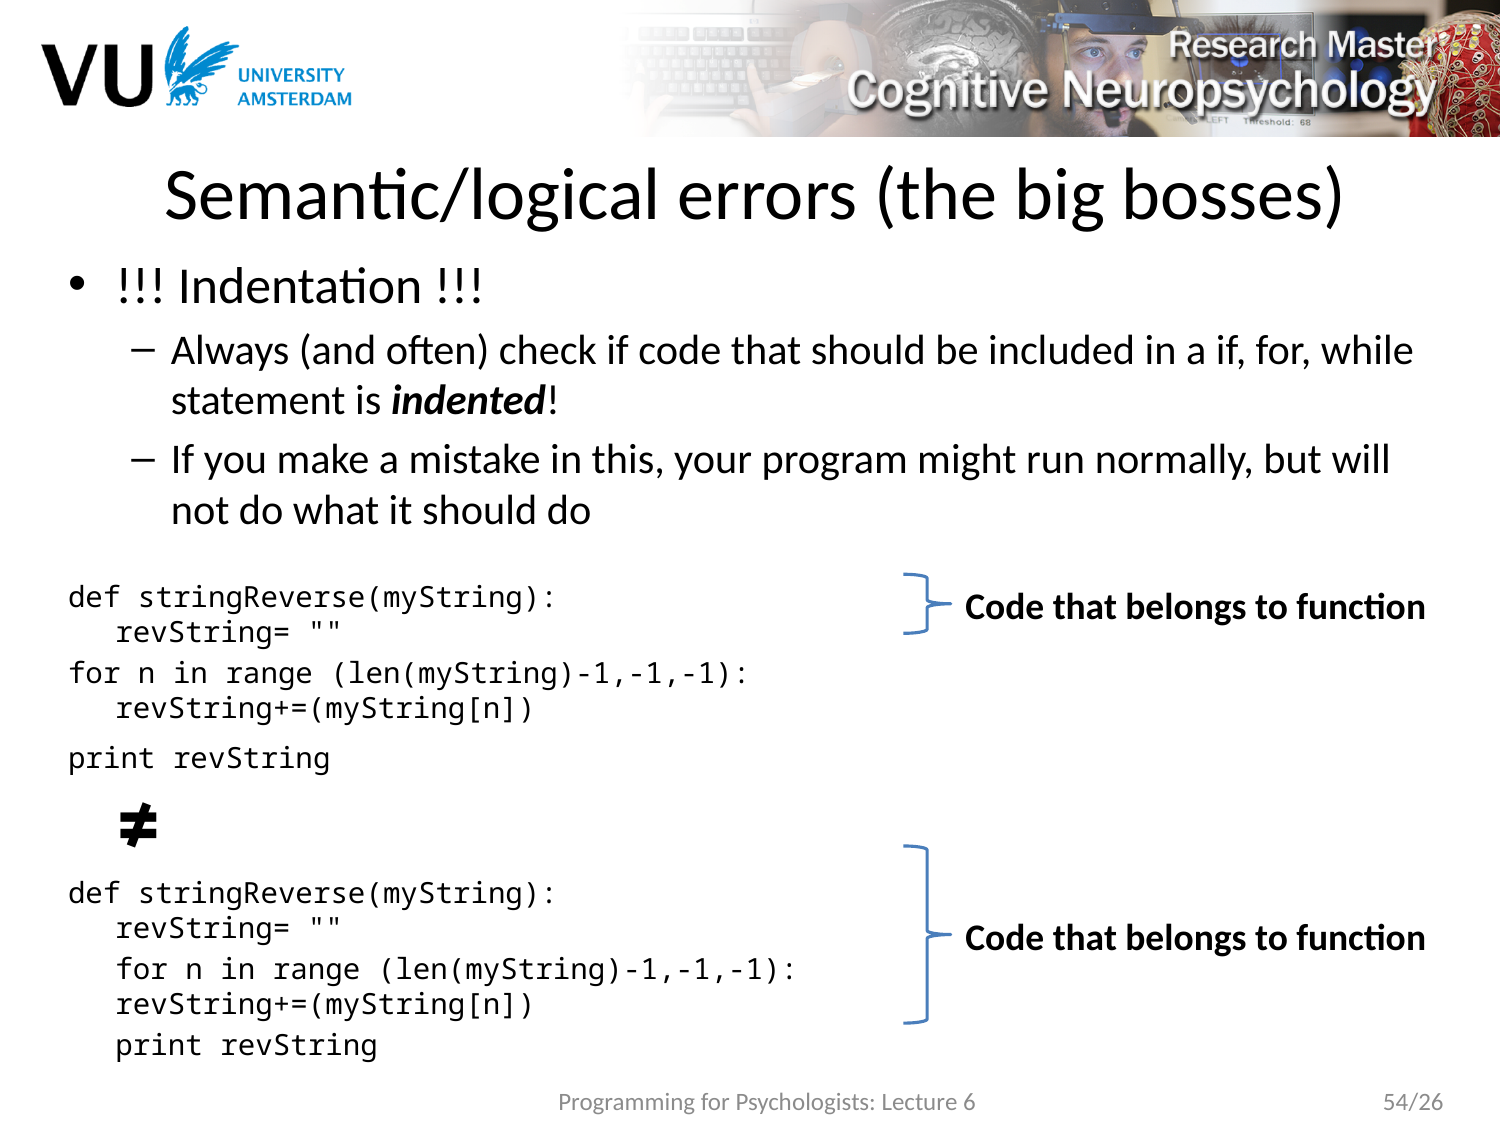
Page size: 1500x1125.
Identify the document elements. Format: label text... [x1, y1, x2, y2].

text_box Code that belongs to function [950, 574, 1465, 634]
slide_number 54 [1269, 1082, 1459, 1118]
text_box Code that belongs to function [950, 905, 1465, 965]
text_box [903, 573, 950, 635]
picture [0, 0, 1500, 137]
title Semantic/logical errors (the big bosses) [53, 137, 1459, 243]
list !!! Indentation !!! Always (and often) check if code that should be included in a if, for, while statement is indented! If you make a mistake in this, your program might run normally, but will not do what it should do def stringReverse(myString): revString= "" for n in range (len(myString)-1,-1,-1): revString+=(myString[n]) print revString ≠ def stringReverse(myString): revString= "" for n in range (len(myString)-1,-1,-1): revString+=(myString[n]) print revString [53, 243, 1459, 1071]
text_box [903, 845, 950, 1024]
footer Programming for Psychologists: Lecture 6 [277, 1082, 1258, 1118]
